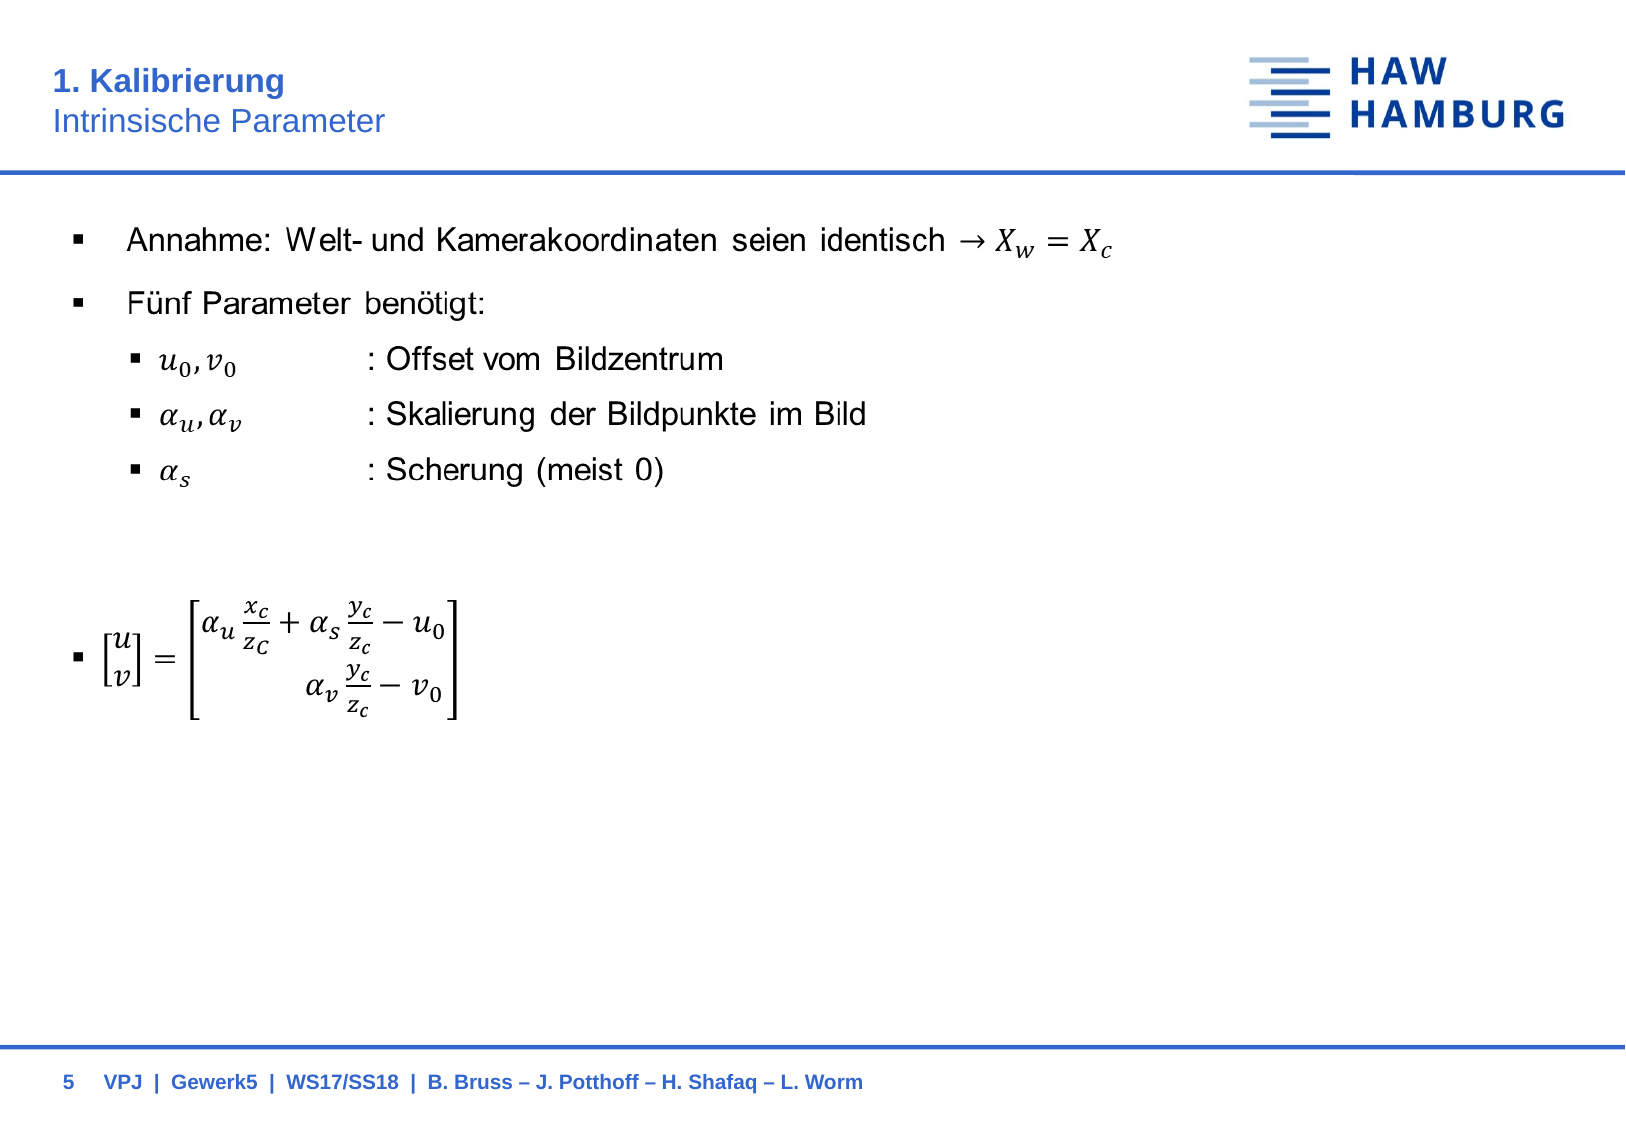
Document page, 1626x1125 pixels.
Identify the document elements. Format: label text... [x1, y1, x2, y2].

title 1. Kalibrierung Intrinsische Parameter [52, 54, 1095, 173]
list [52, 208, 1389, 1024]
slide_number 5 [0, 1046, 81, 1094]
picture [1222, 30, 1589, 165]
footer VPJ | Gewerk5 | WS17/SS18 | B. Bruss – J. Potthoff – H. Shafaq – L. Worm [103, 1046, 1522, 1094]
